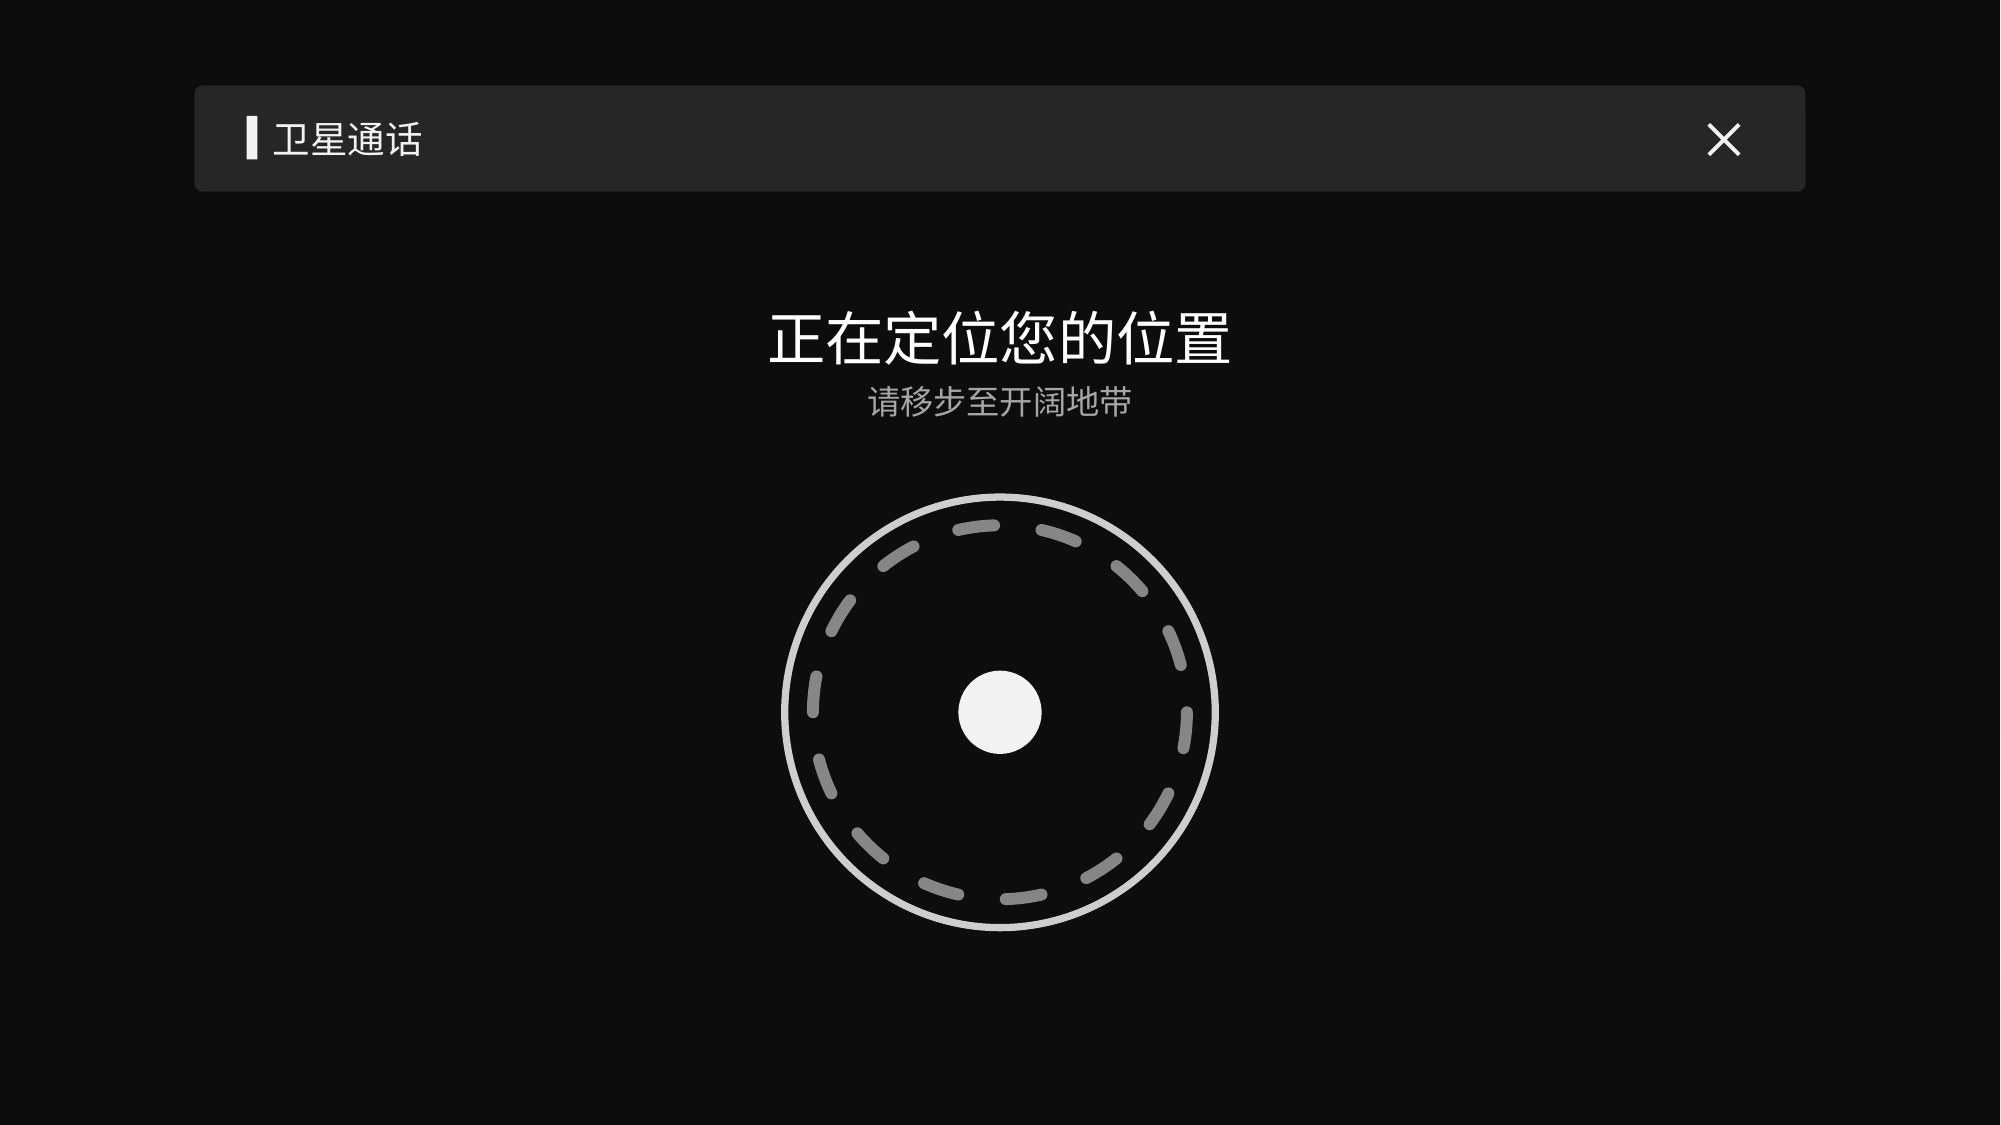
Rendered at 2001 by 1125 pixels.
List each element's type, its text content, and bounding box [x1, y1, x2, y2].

text_box 正在定位您的位置 [553, 295, 1447, 374]
text_box [192, 83, 1808, 194]
text_box [0, 0, 2000, 1125]
text_box [1705, 120, 1743, 159]
text_box [783, 495, 1217, 930]
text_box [246, 107, 724, 170]
text_box 请移步至开阔地带 [553, 374, 1447, 429]
